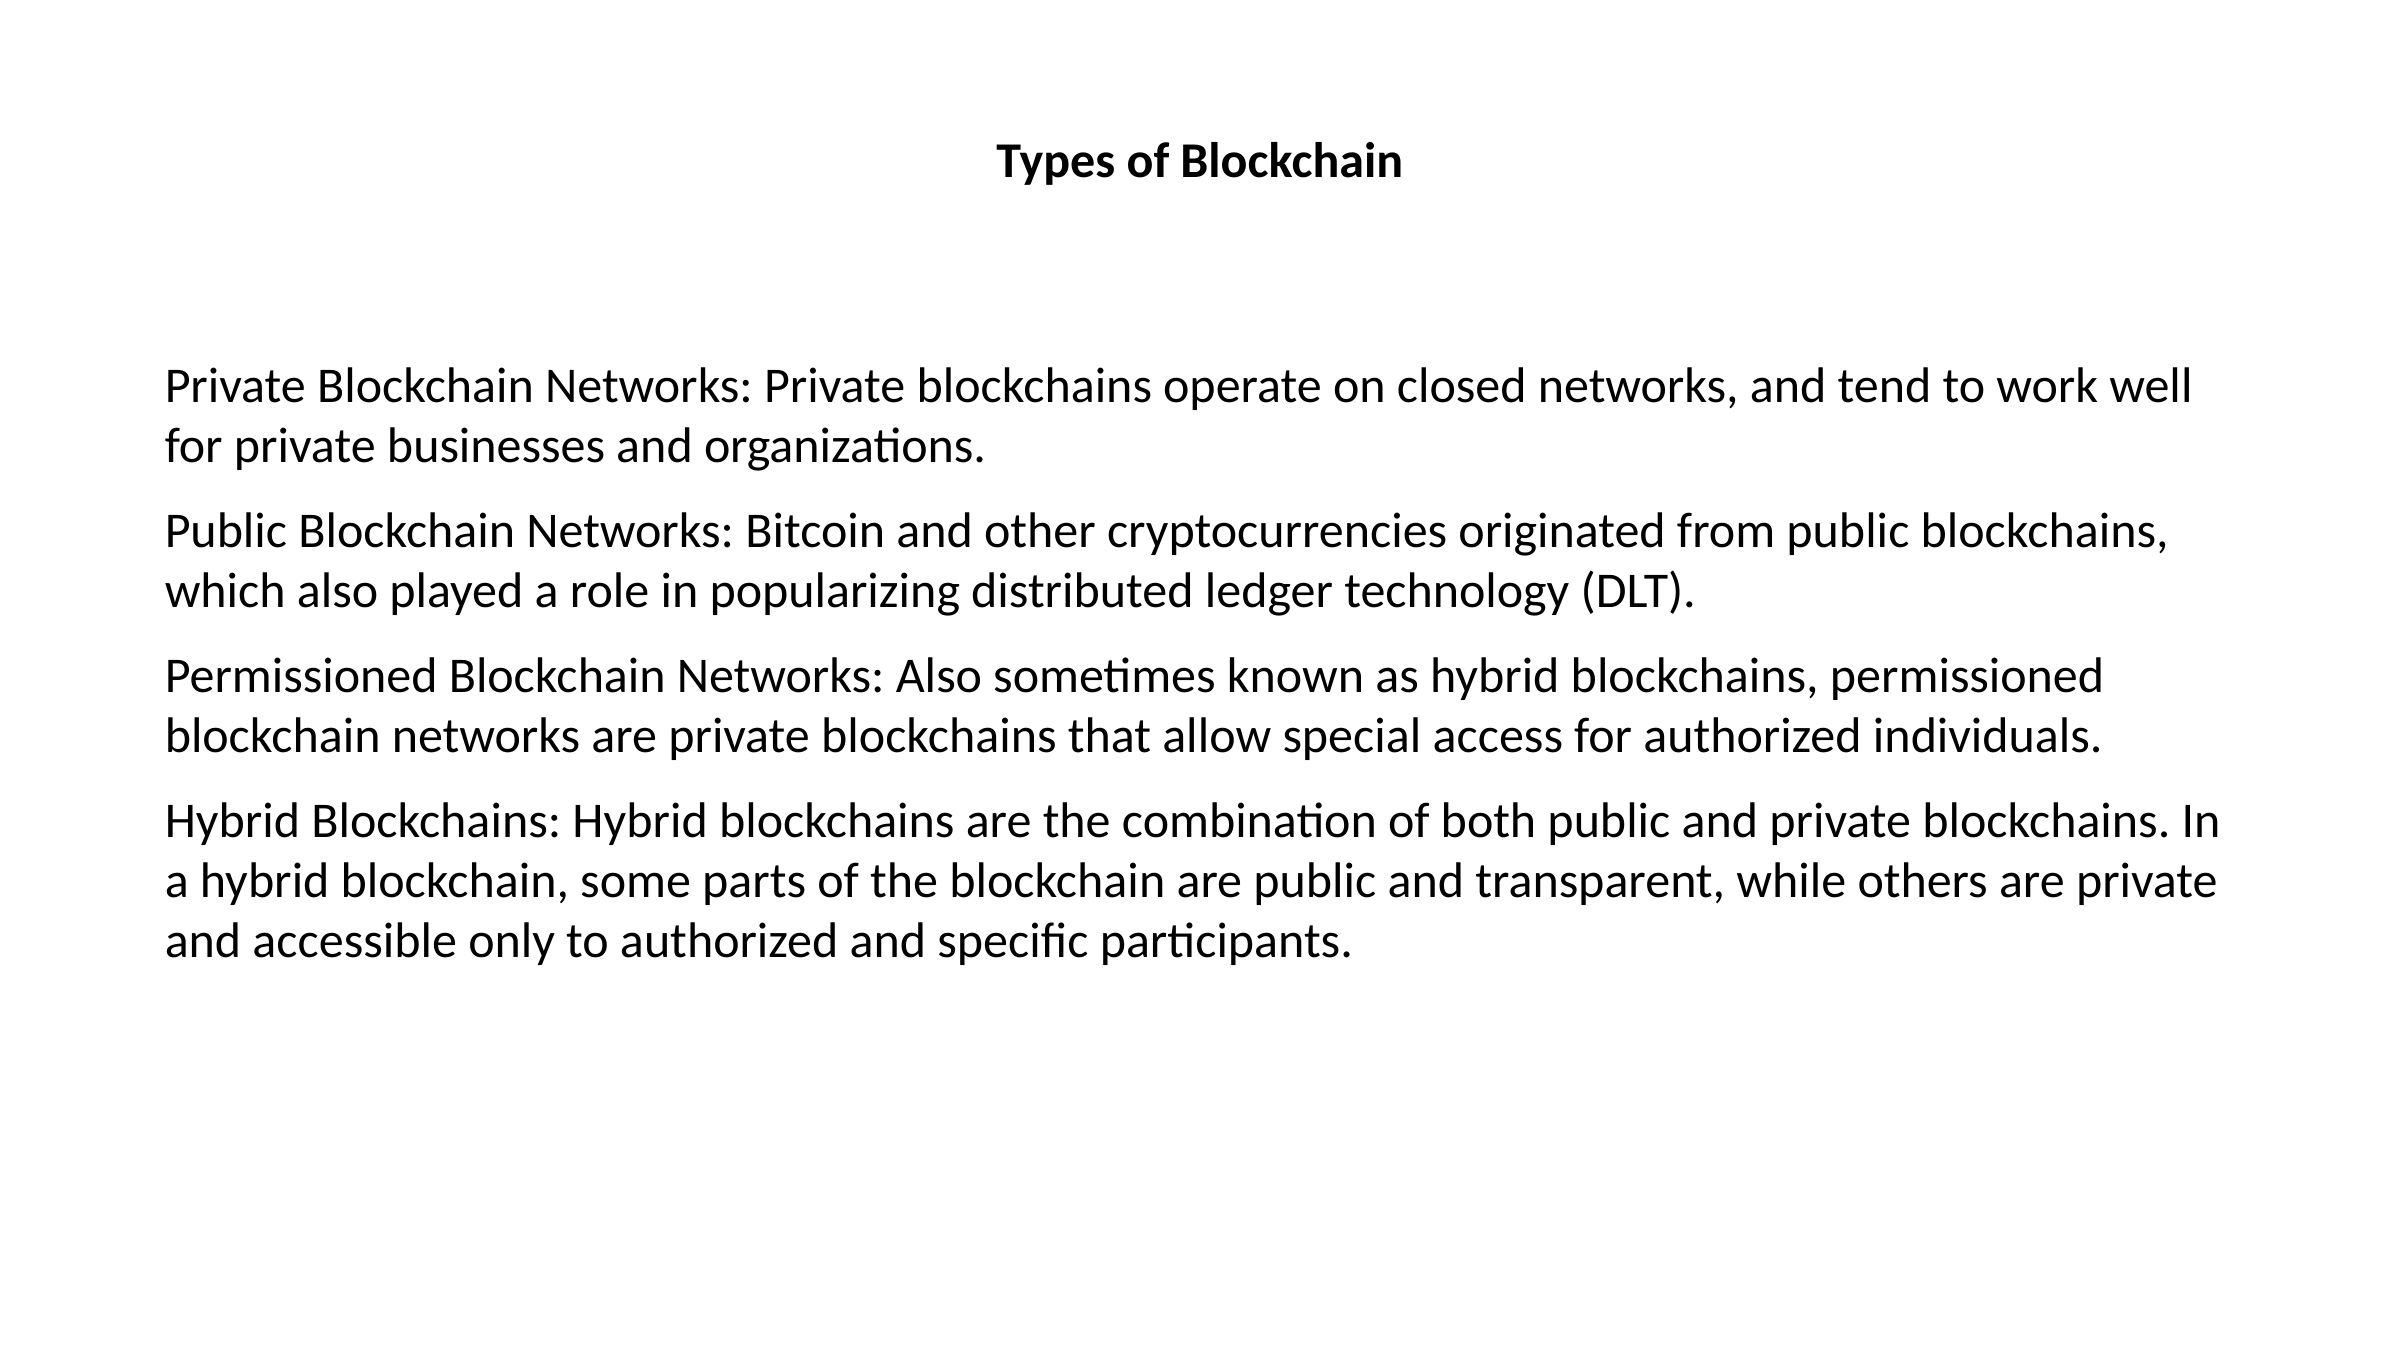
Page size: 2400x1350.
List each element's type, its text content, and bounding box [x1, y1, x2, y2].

text_box Private Blockchain Networks: Private blockchains operate on closed networks, and tend to work well for private businesses and organizations. Public Blockchain Networks: Bitcoin and other cryptocurrencies originated from public blockchains, which also played a role in popularizing distributed ledger technology (DLT). Permissioned Blockchain Networks: Also sometimes known as hybrid blockchains, permissioned blockchain networks are private blockchains that allow special access for authorized individuals. Hybrid Blockchains: Hybrid blockchains are the combination of both public and private blockchains. In a hybrid blockchain, some parts of the blockchain are public and transparent, while others are private and accessible only to authorized and specific participants. [149, 300, 2250, 975]
text_box Types of Blockchain [981, 74, 1419, 195]
